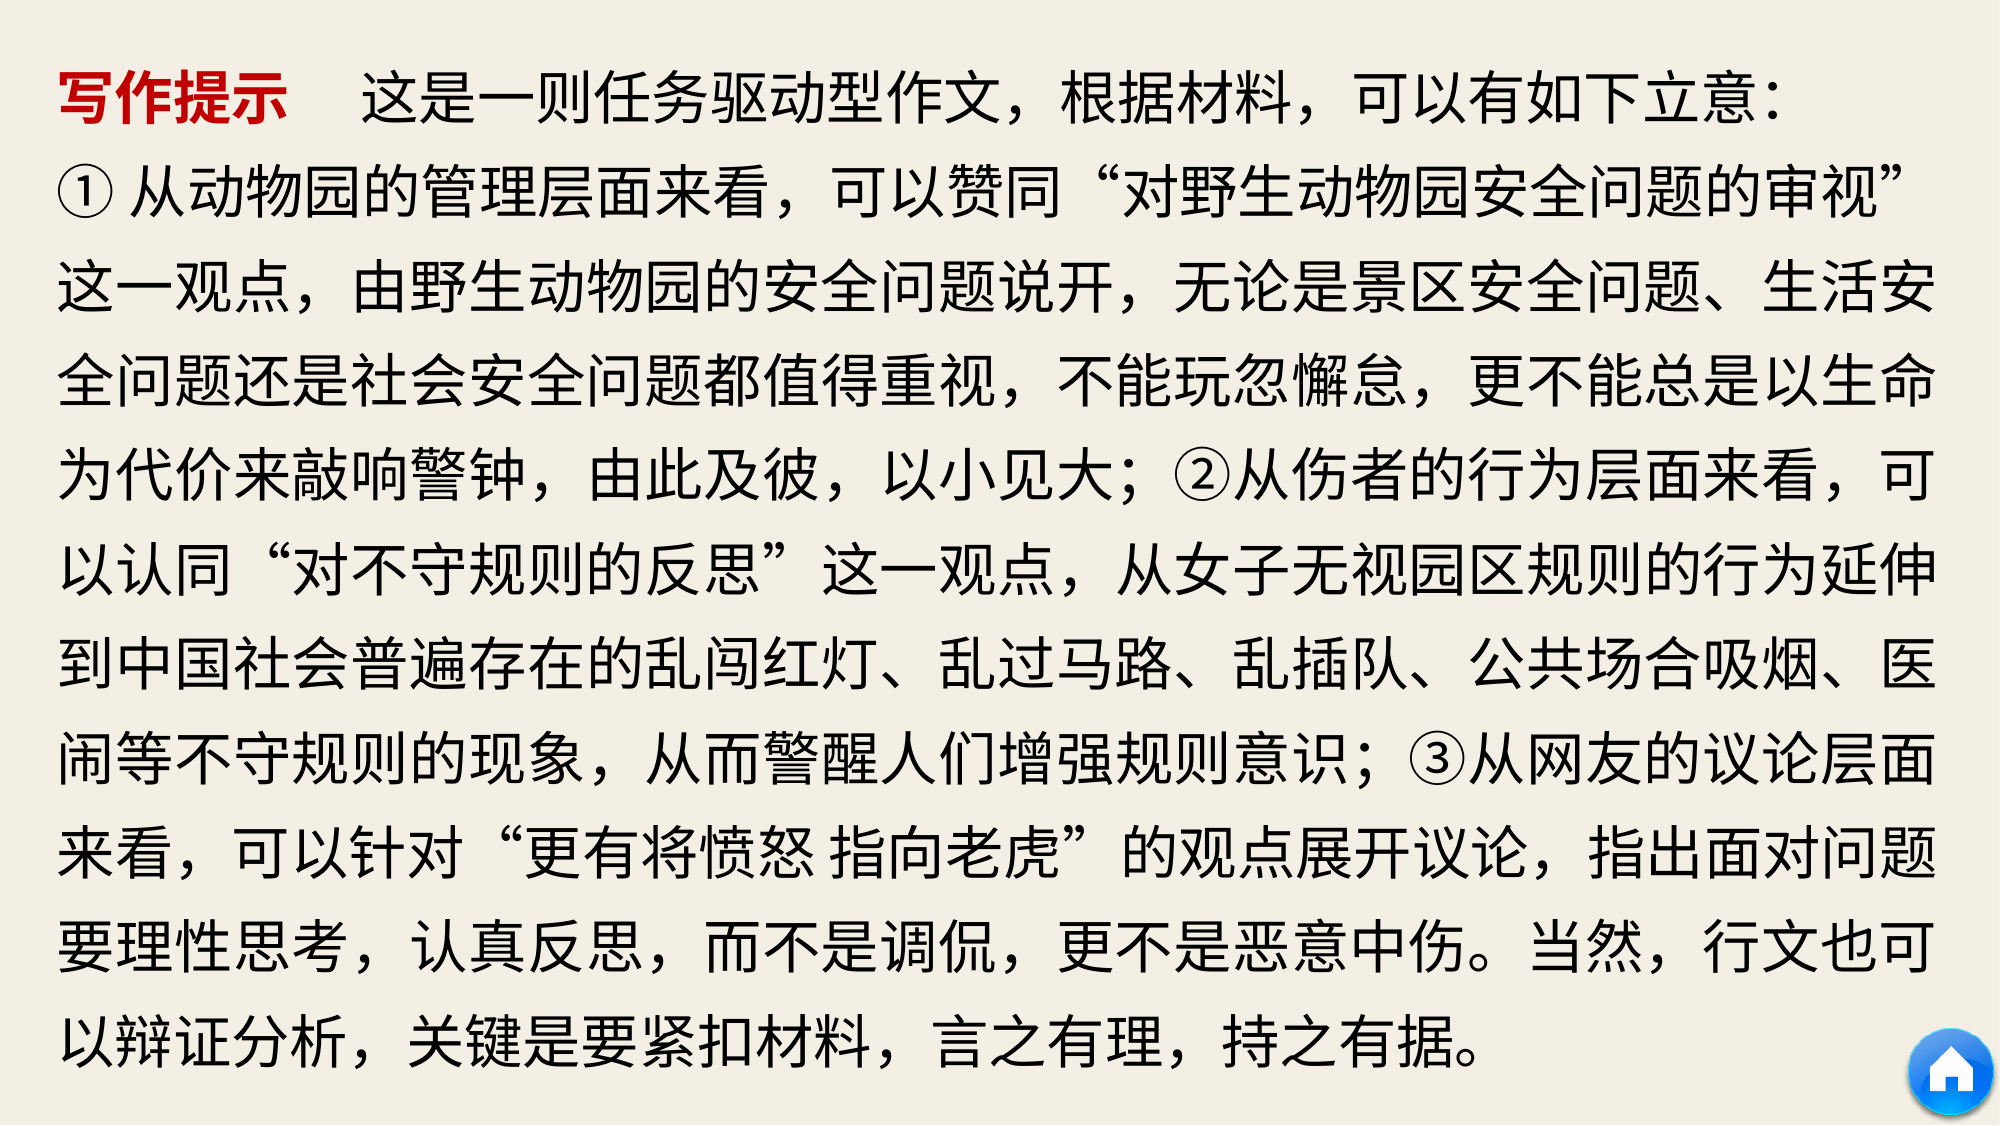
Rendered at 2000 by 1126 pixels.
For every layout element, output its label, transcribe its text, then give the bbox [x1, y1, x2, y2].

text_box 写作提示 这是一则任务驱动型作文，根据材料，可以有如下立意： ①从动物园的管理层面来看，可以赞同“对野生动物园安全问题的审视”这一观点，由野生动物园的安全问题说开，无论是景区安全问题、生活安全问题还是社会安全问题都值得重视，不能玩忽懈怠，更不能总是以生命为代价来敲响警钟，由此及彼，以小见大；②从伤者的行为层面来看，可以认同“对不守规则的反思”这一观点，从女子无视园区规则的行为延伸到中国社会普遍存在的乱闯红灯、乱过马路、乱插队、公共场合吸烟、医闹等不守规则的现象，从而警醒人们增强规则意识；③从网友的议论层面来看，可以针对“更有将愤怒 指向老虎”的观点展开议论，指出面对问题要理性思考，认真反思，而不是调侃，更不是恶意中伤。当然，行文也可以辩证分析，关键是要紧扣材料，言之有理，持之有据。 [36, 26, 1958, 1086]
picture [1900, 1025, 2000, 1126]
